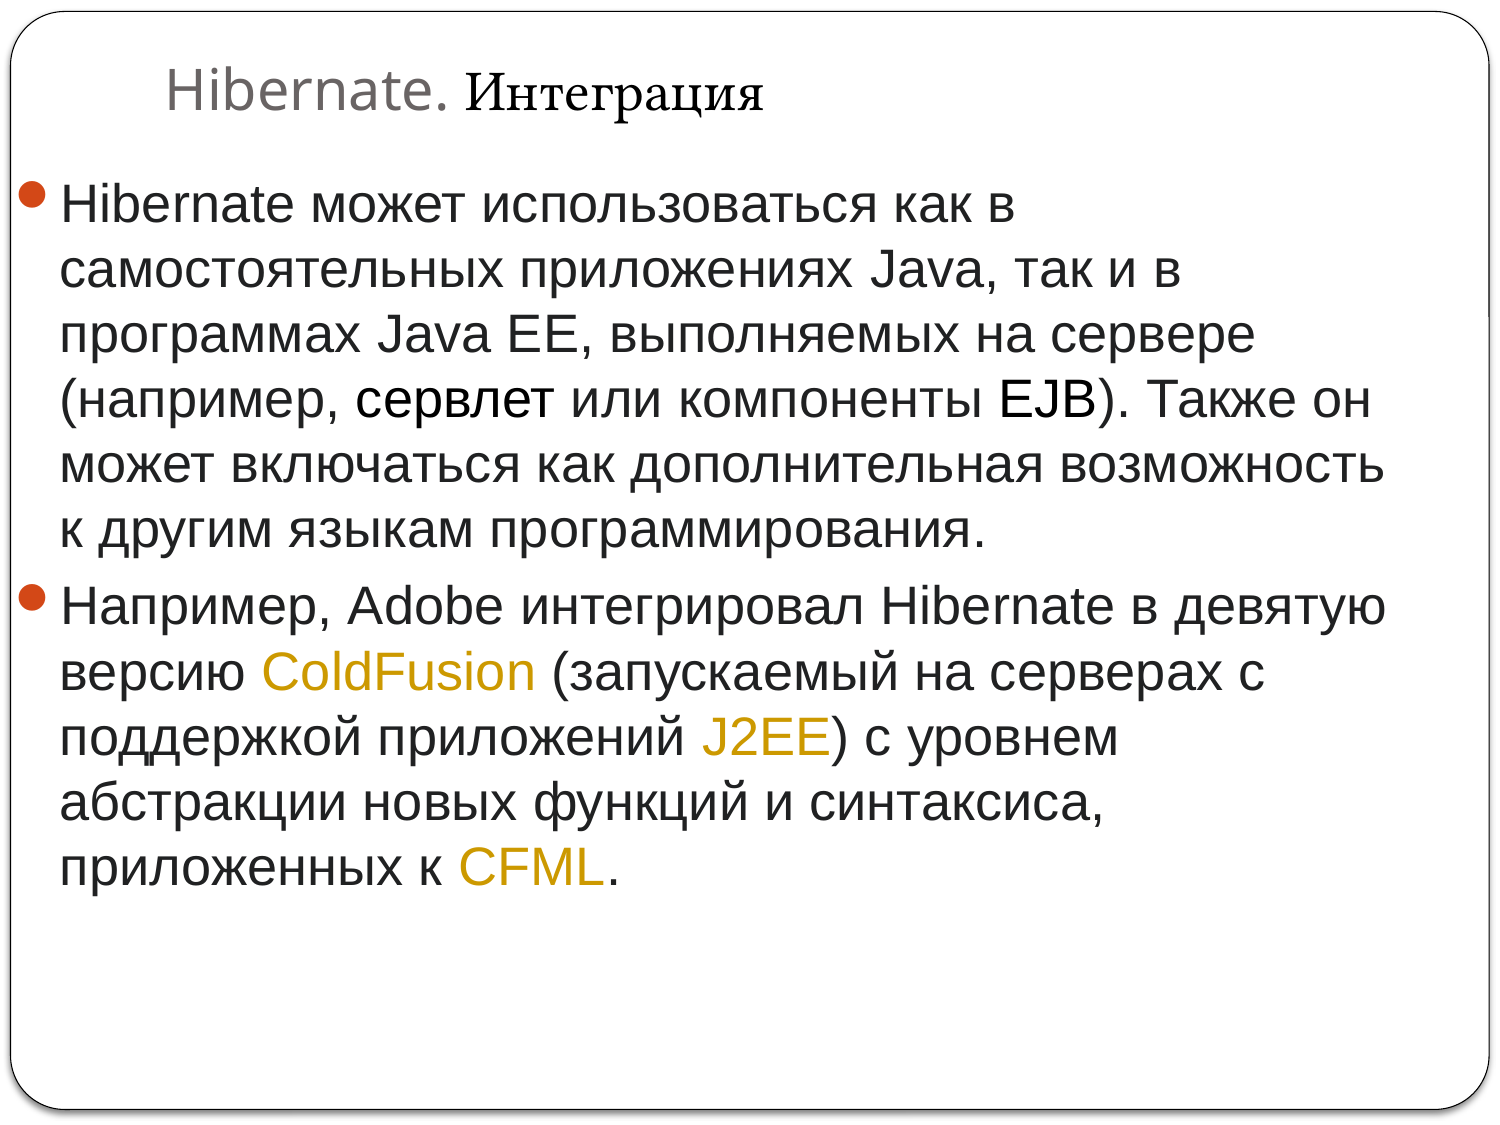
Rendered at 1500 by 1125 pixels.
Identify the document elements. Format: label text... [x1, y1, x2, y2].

list Hibernate может использоваться как в самостоятельных приложениях Java, так и в программах Java EE, выполняемых на сервере (например, сервлет или компоненты EJB). Также он может включаться как дополнительная возможность к другим языкам программирования. Например, Adobe интегрировал Hibernate в девятую версию ColdFusion (запускаемый на серверах с поддержкой приложений J2EE) с уровнем абстракции новых функций и синтаксиса, приложенных к CFML. [0, 160, 1425, 1069]
title Hibernate. Интеграция [150, 45, 1425, 138]
